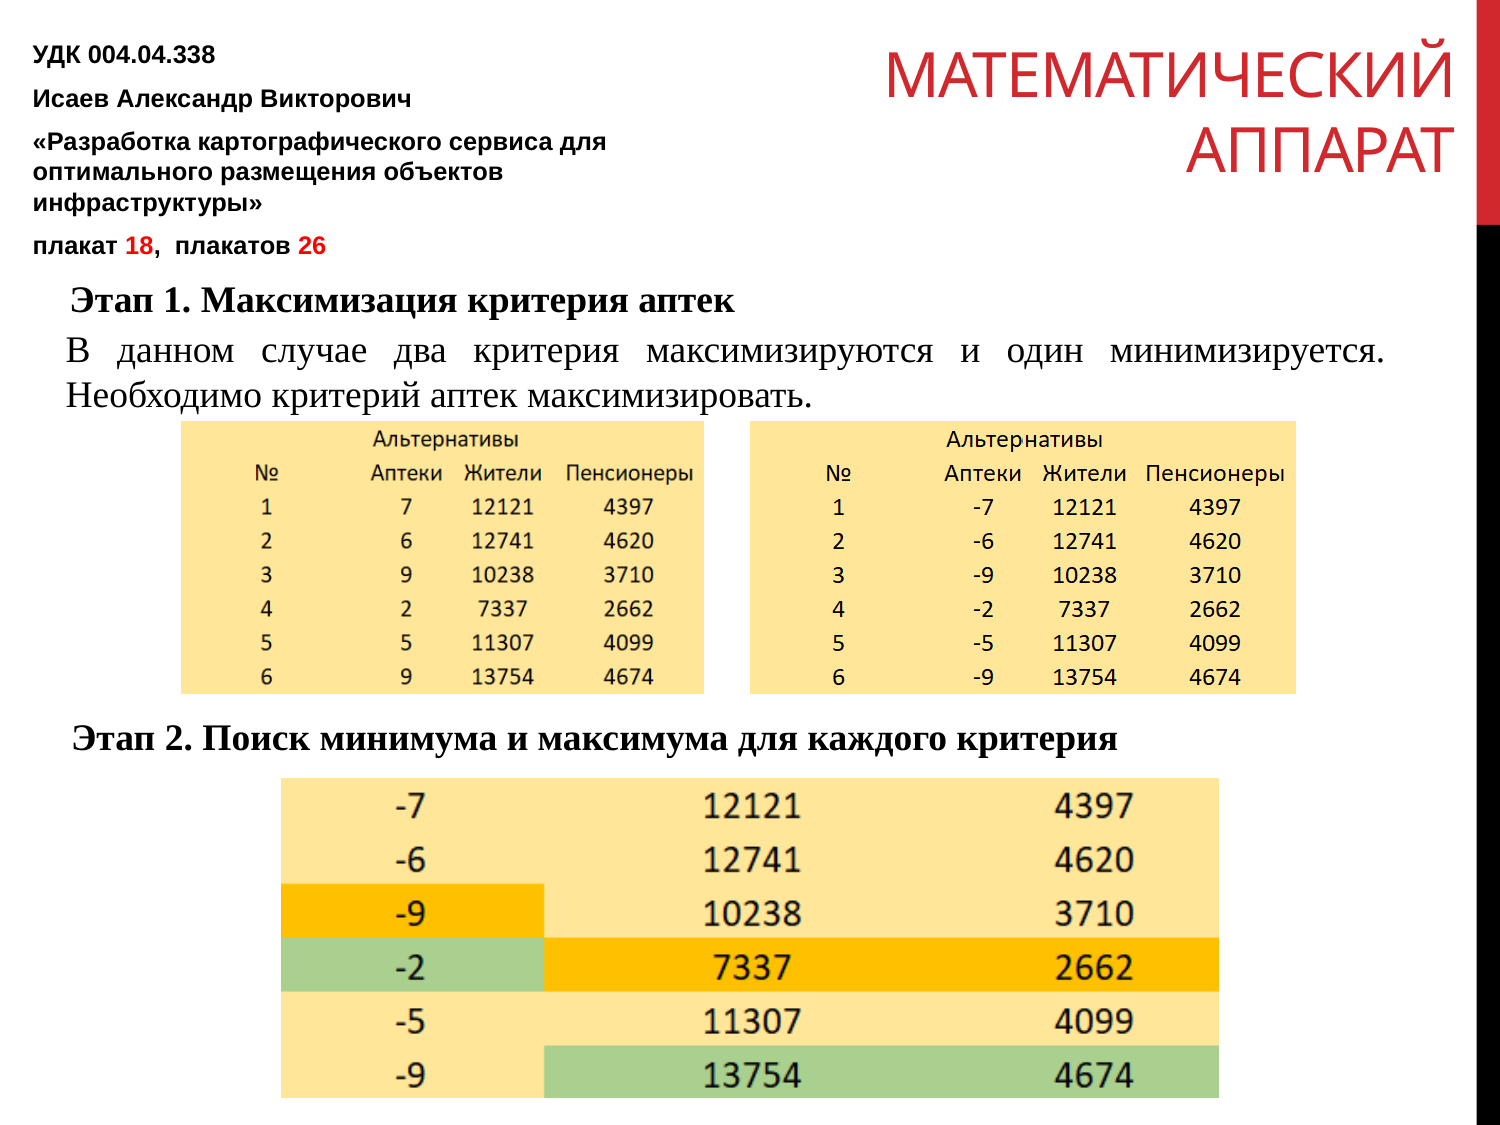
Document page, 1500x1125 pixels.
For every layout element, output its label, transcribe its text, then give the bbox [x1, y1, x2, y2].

text_box Этап 1. Максимизация критерия аптек [54, 267, 751, 327]
picture [749, 420, 1296, 694]
title Математический аппарат [726, 27, 1471, 268]
text_box Этап 2. Поиск минимума и максимума для каждого критерия [56, 705, 1134, 766]
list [280, 778, 1220, 1099]
text_box В данном случае два критерия максимизируются и один минимизируется. Необходимо критерий аптек максимизировать. [50, 317, 1402, 423]
text_box УДК 004.04.338 Исаев Александр Викторович «Разработка картографического сервиса для оптимального размещения объектов инфраструктуры» плакат 18, плакатов 26 [17, 30, 727, 268]
picture [180, 420, 705, 694]
